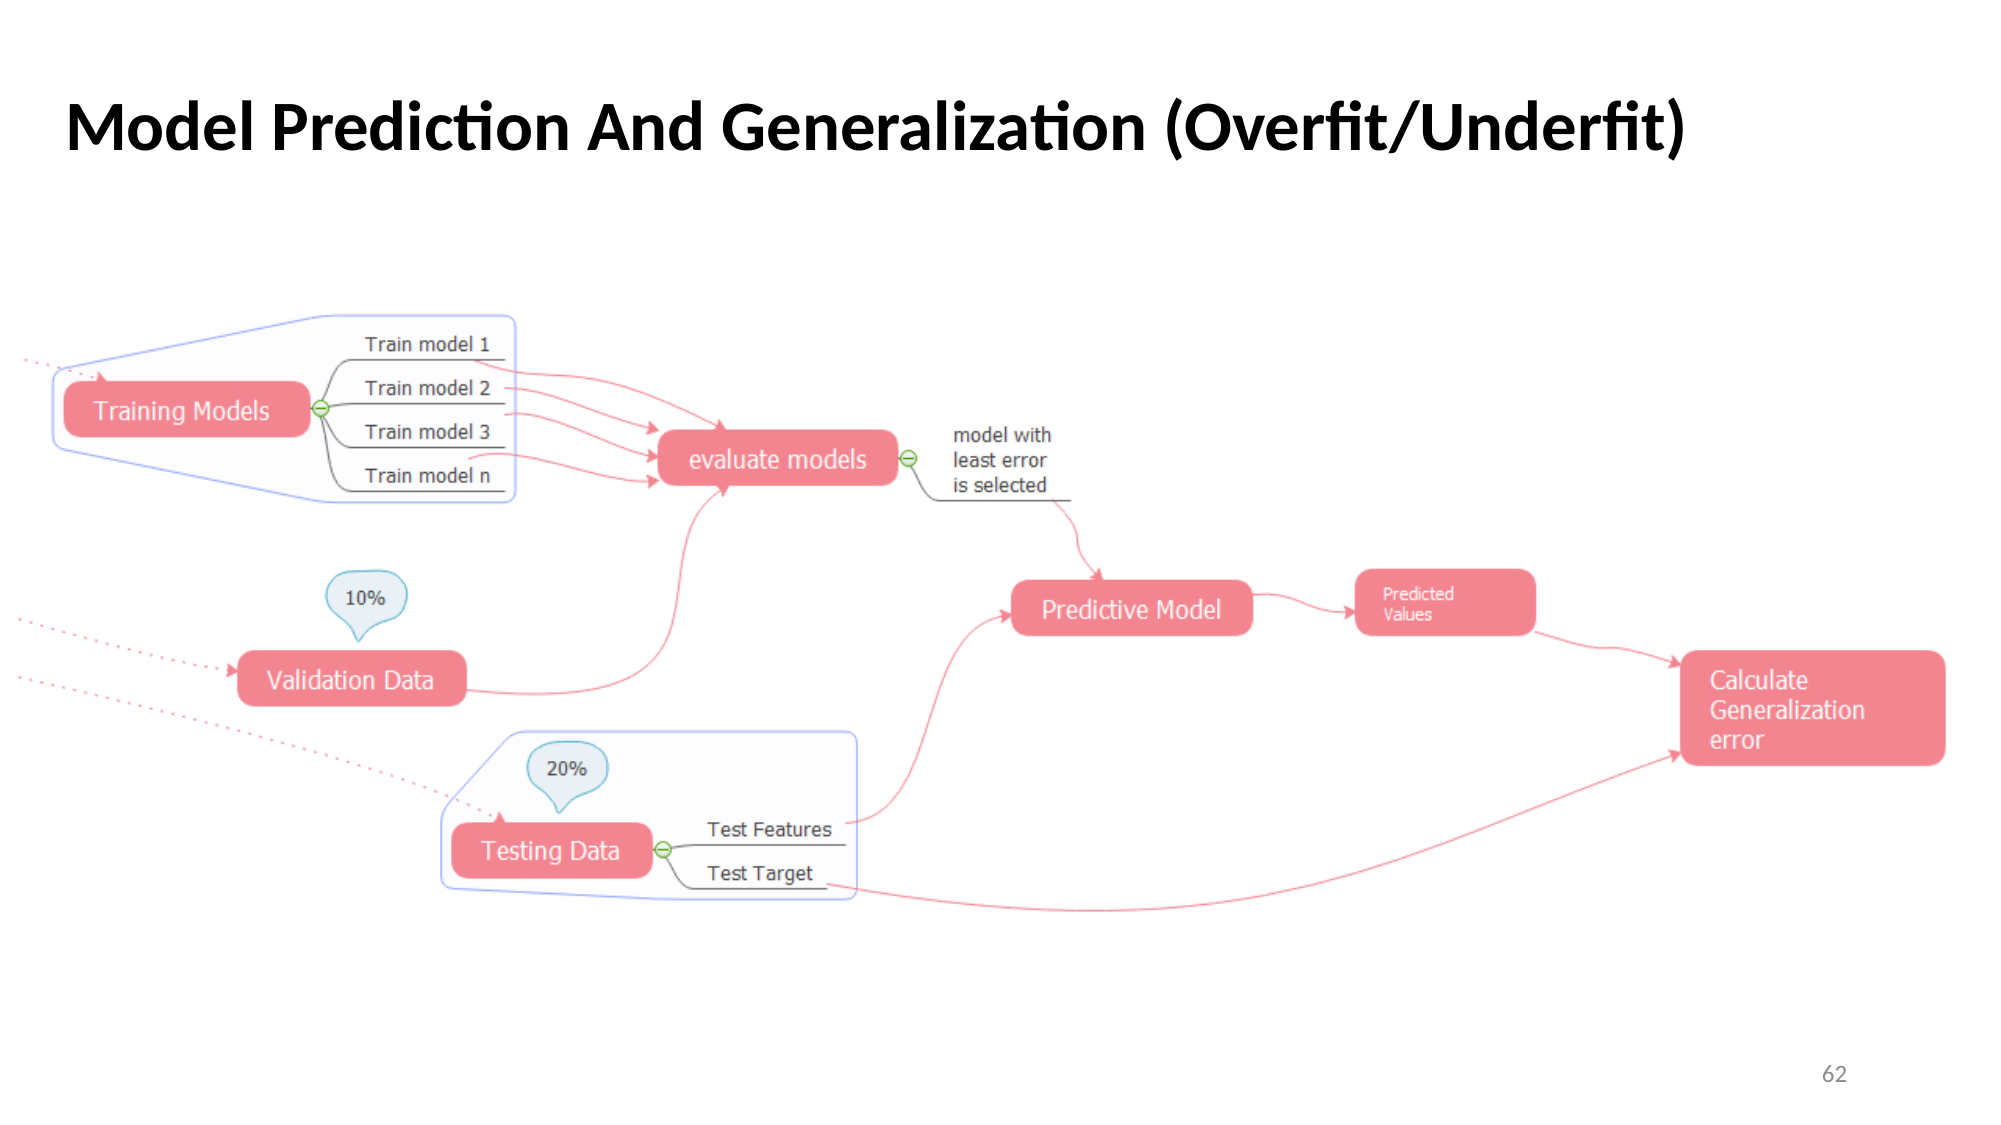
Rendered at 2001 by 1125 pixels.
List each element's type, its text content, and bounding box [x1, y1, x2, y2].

title Model Prediction And Generalization (Overfit/Underfit) [50, 18, 1866, 237]
slide_number 62 [1412, 1042, 1863, 1103]
picture [17, 278, 1982, 1001]
